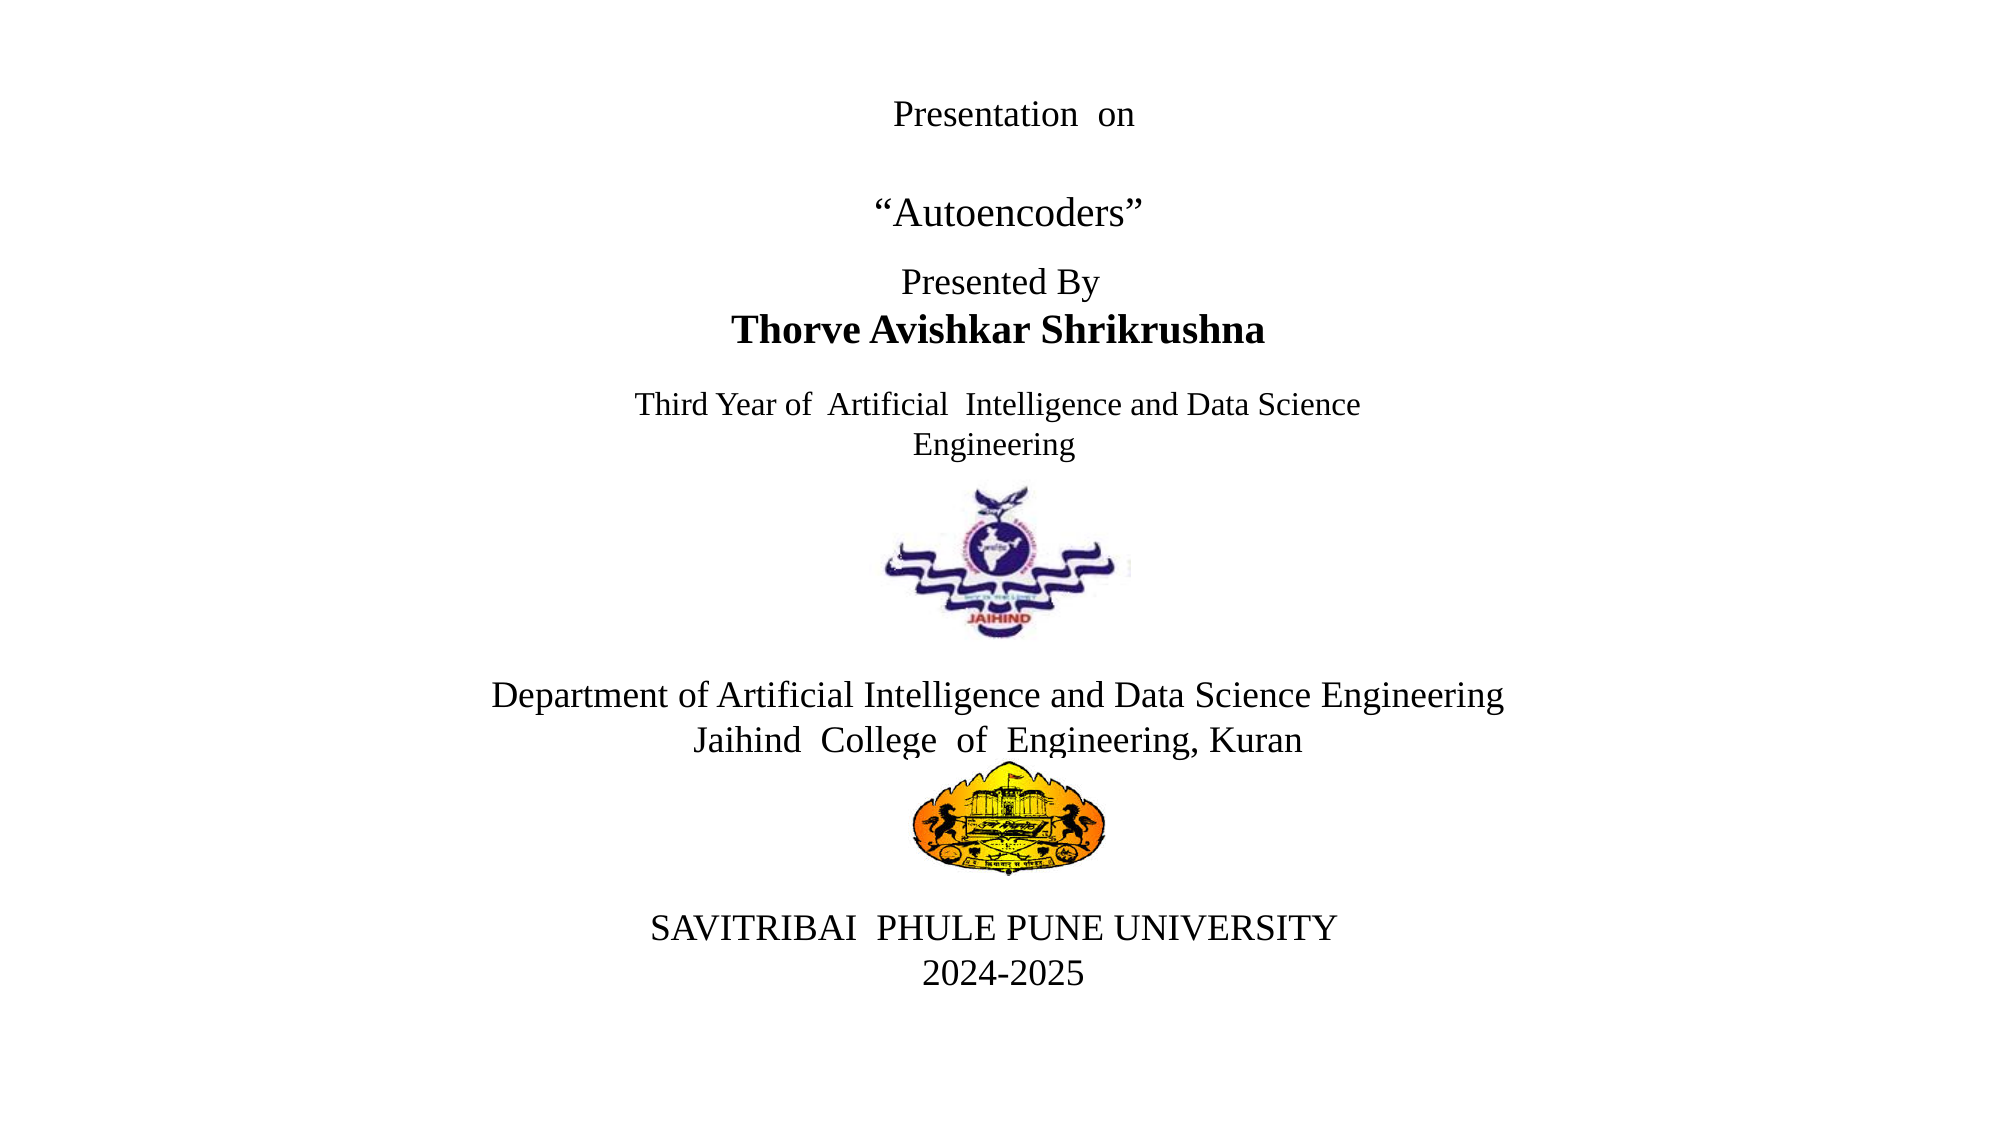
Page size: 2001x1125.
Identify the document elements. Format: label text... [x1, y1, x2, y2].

text_box Presentation on “Autoencoders” [177, 77, 1841, 303]
text_box Presented By Thorve Avishkar Shrikrushna Third Year of Artificial Intelligence and Data Science Engineering Department of Artificial Intelligence and Data Science Engineering Jaihind College of Engineering, Kuran SAVITRIBAI PHULE PUNE UNIVERSITY 2024-2025 [174, 249, 1823, 1001]
picture [869, 468, 1131, 657]
picture [908, 758, 1110, 876]
